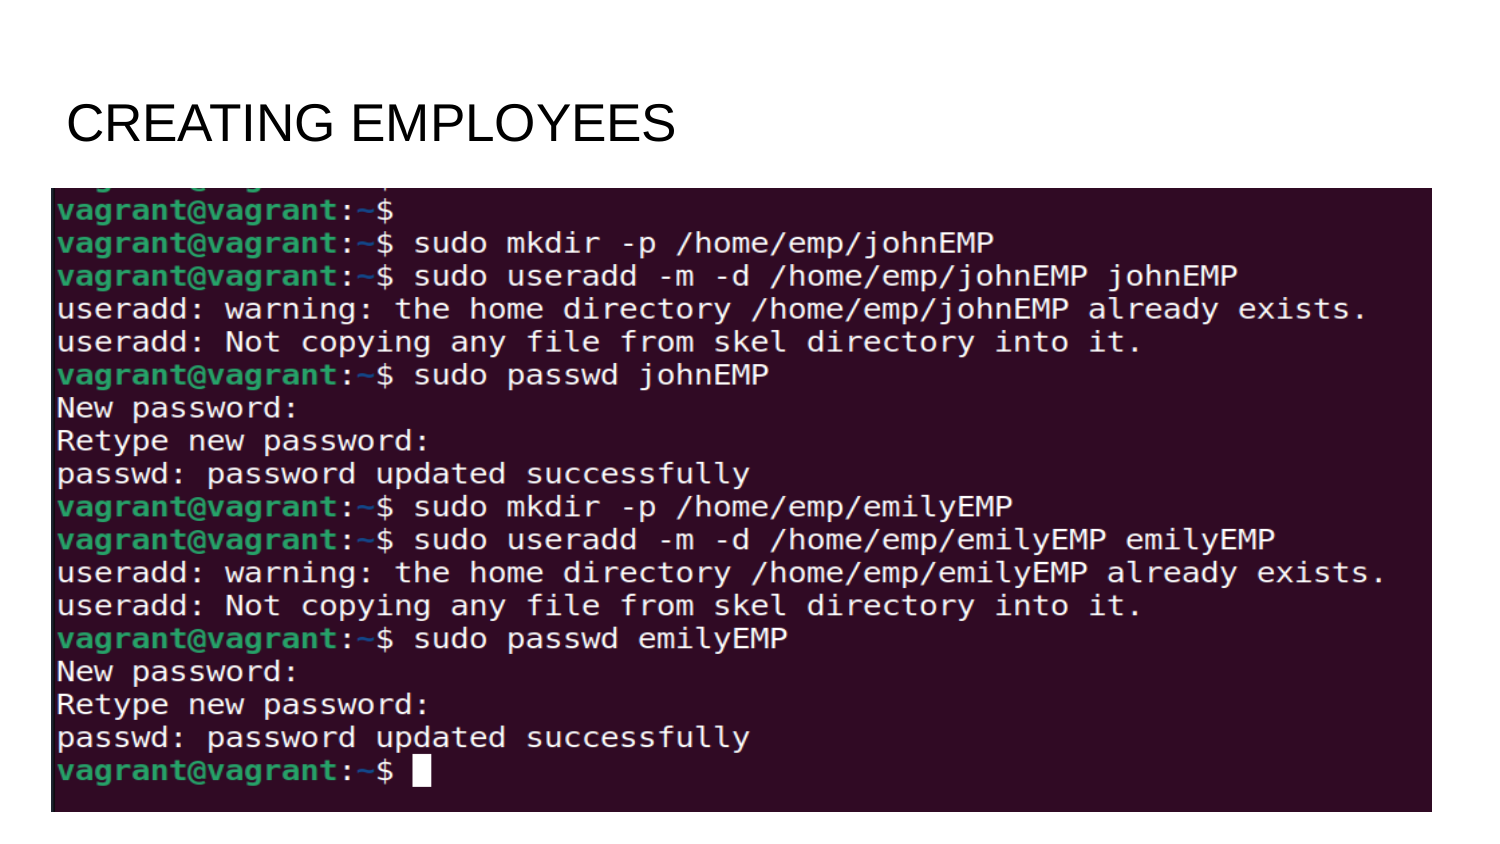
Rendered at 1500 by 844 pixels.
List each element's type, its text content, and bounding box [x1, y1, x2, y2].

picture [50, 188, 1432, 812]
title CREATING EMPLOYEES [51, 72, 1449, 167]
